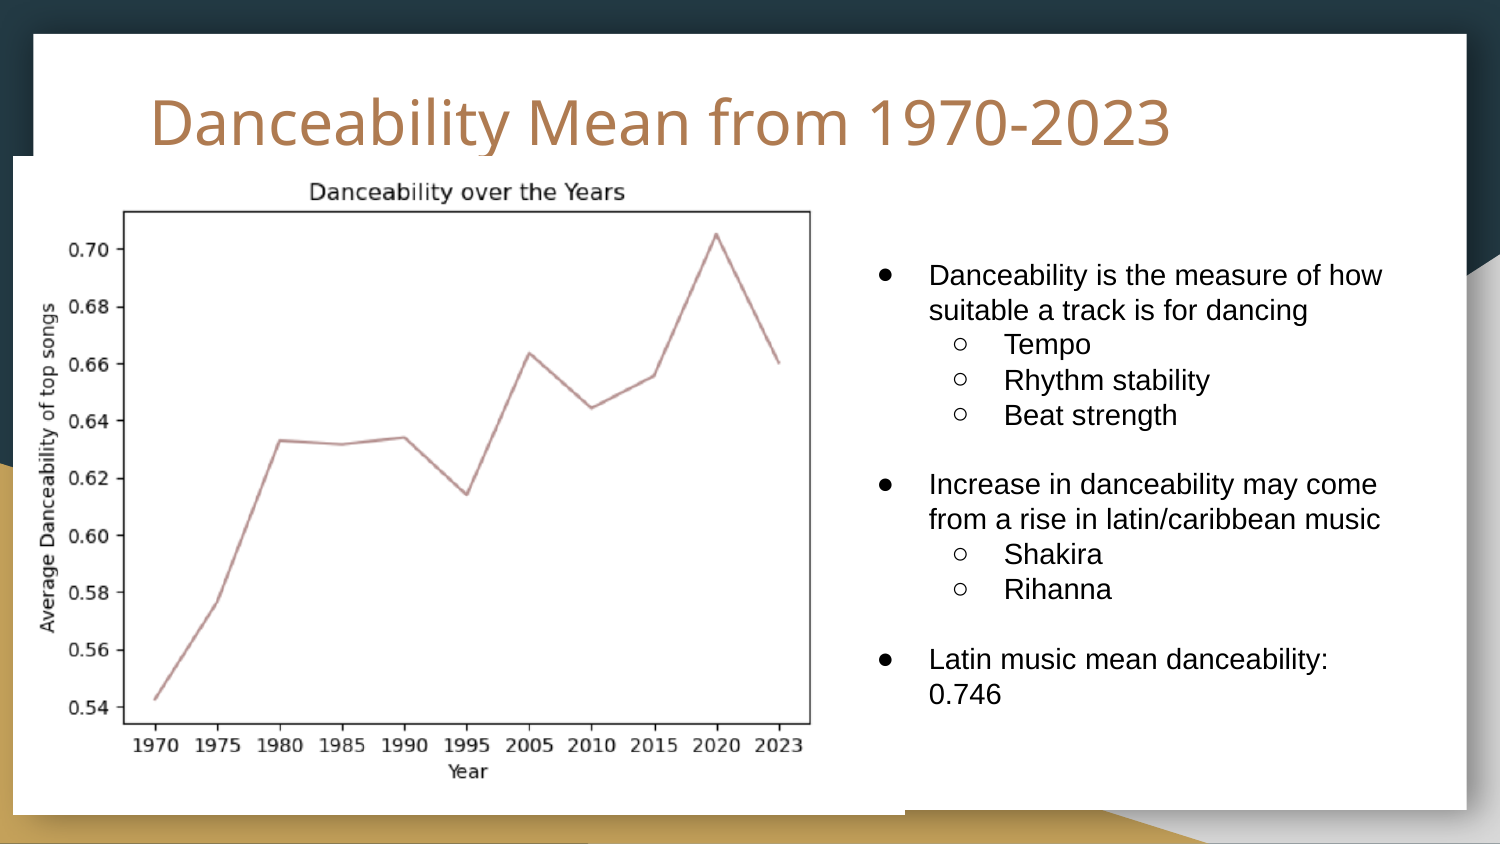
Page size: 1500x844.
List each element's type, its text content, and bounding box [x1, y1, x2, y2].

picture [13, 156, 905, 816]
text_box Danceability is the measure of how suitable a track is for dancing Tempo Rhythm stability Beat strength Increase in danceability may come from a rise in latin/caribbean music Shakira Rihanna Latin music mean danceability: 0.746746 [910, 240, 1441, 761]
title Danceability Mean from 1970-2023 [134, 67, 1366, 225]
